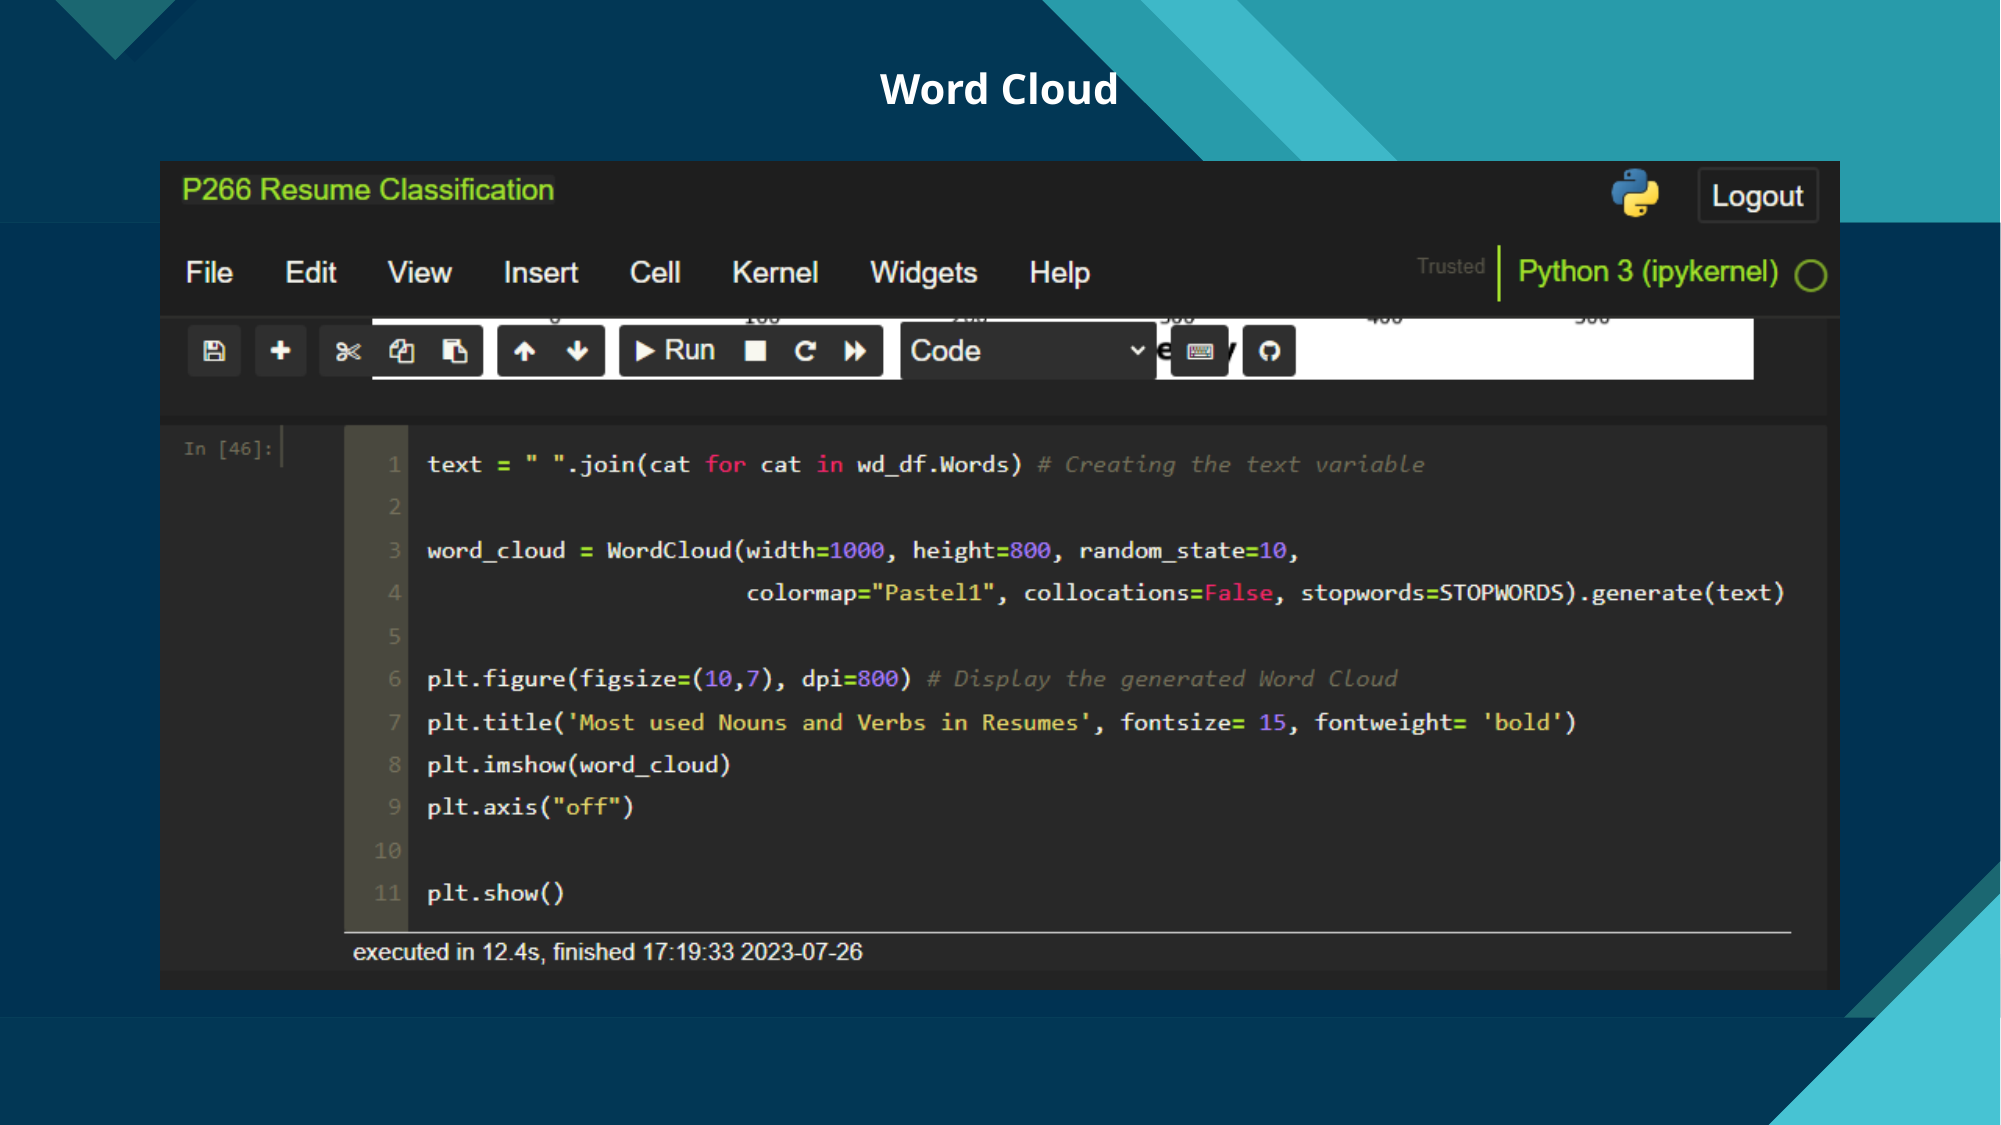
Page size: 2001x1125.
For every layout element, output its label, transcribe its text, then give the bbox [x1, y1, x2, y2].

picture [159, 160, 1841, 990]
title Word Cloud [80, 60, 1920, 264]
